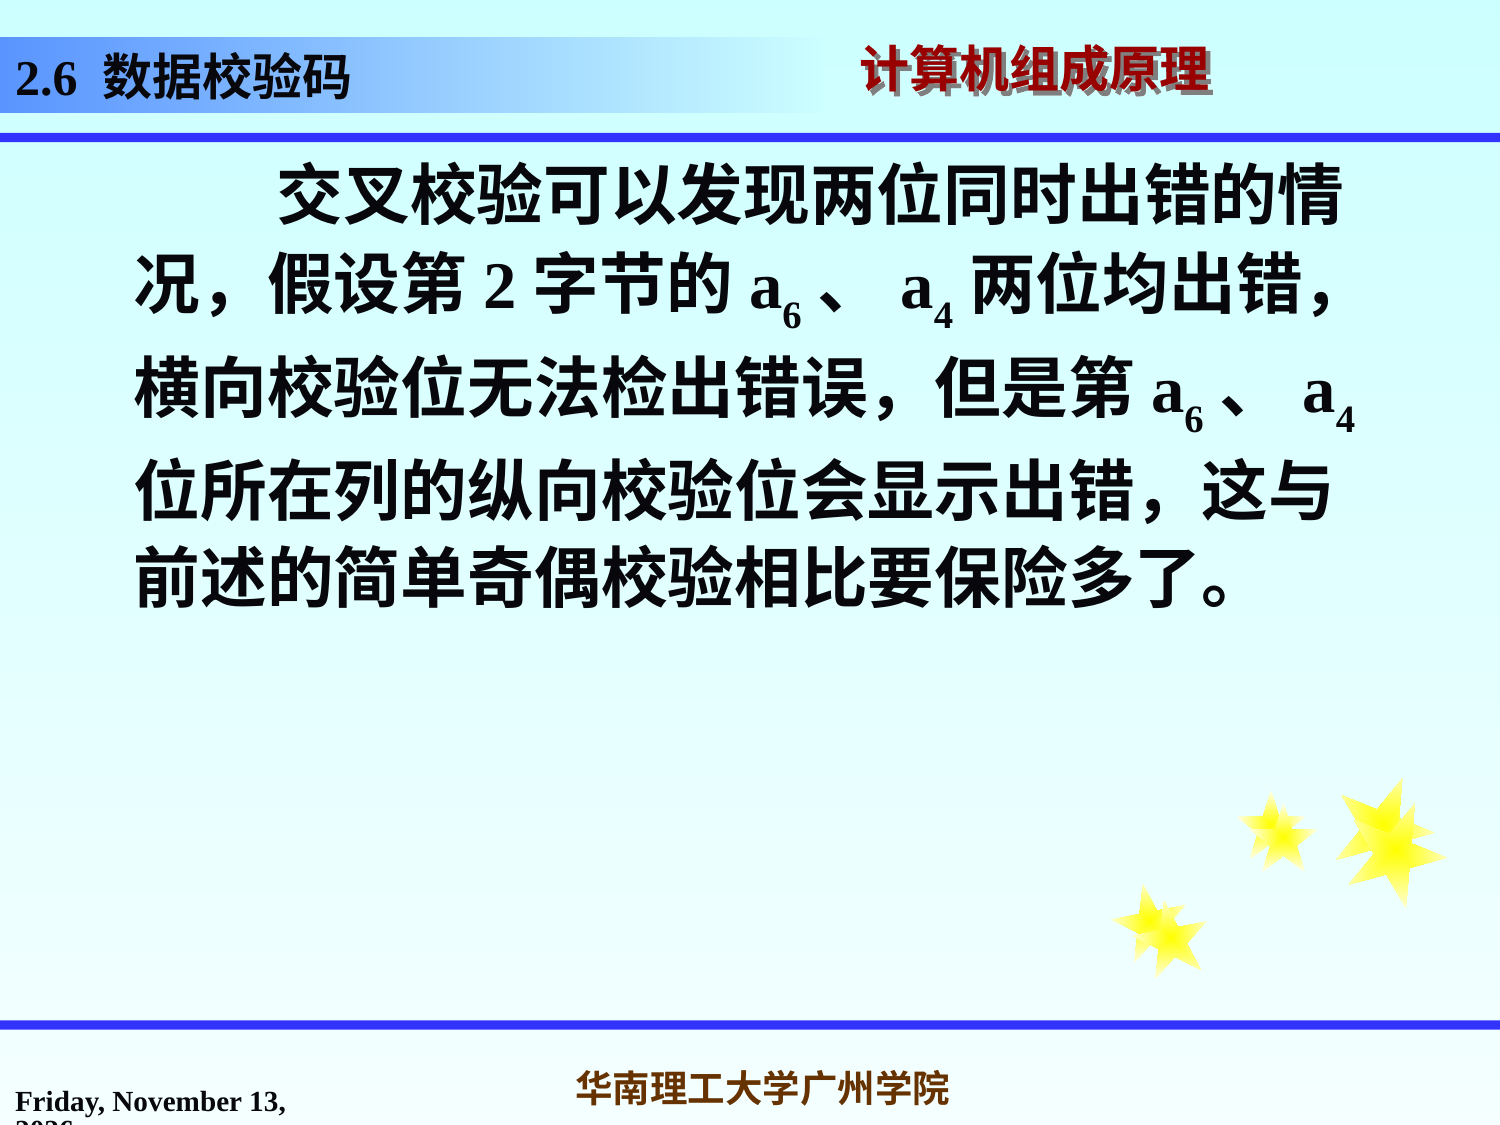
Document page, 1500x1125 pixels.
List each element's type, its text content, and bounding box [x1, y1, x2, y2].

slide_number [0, 1050, 313, 1125]
list 交叉校验可以发现两位同时出错的情况，假设第2字节的a6、a4两位均出错，横向校验位无法检出错误，但是第a6、a4位所在列的纵向校验位会显示出错，这与前述的简单奇偶校验相比要保险多了。 [62, 137, 1395, 991]
title 2.6 数据校验码 [0, 37, 825, 113]
footer 华南理工大学广州学院 [525, 1050, 1000, 1125]
